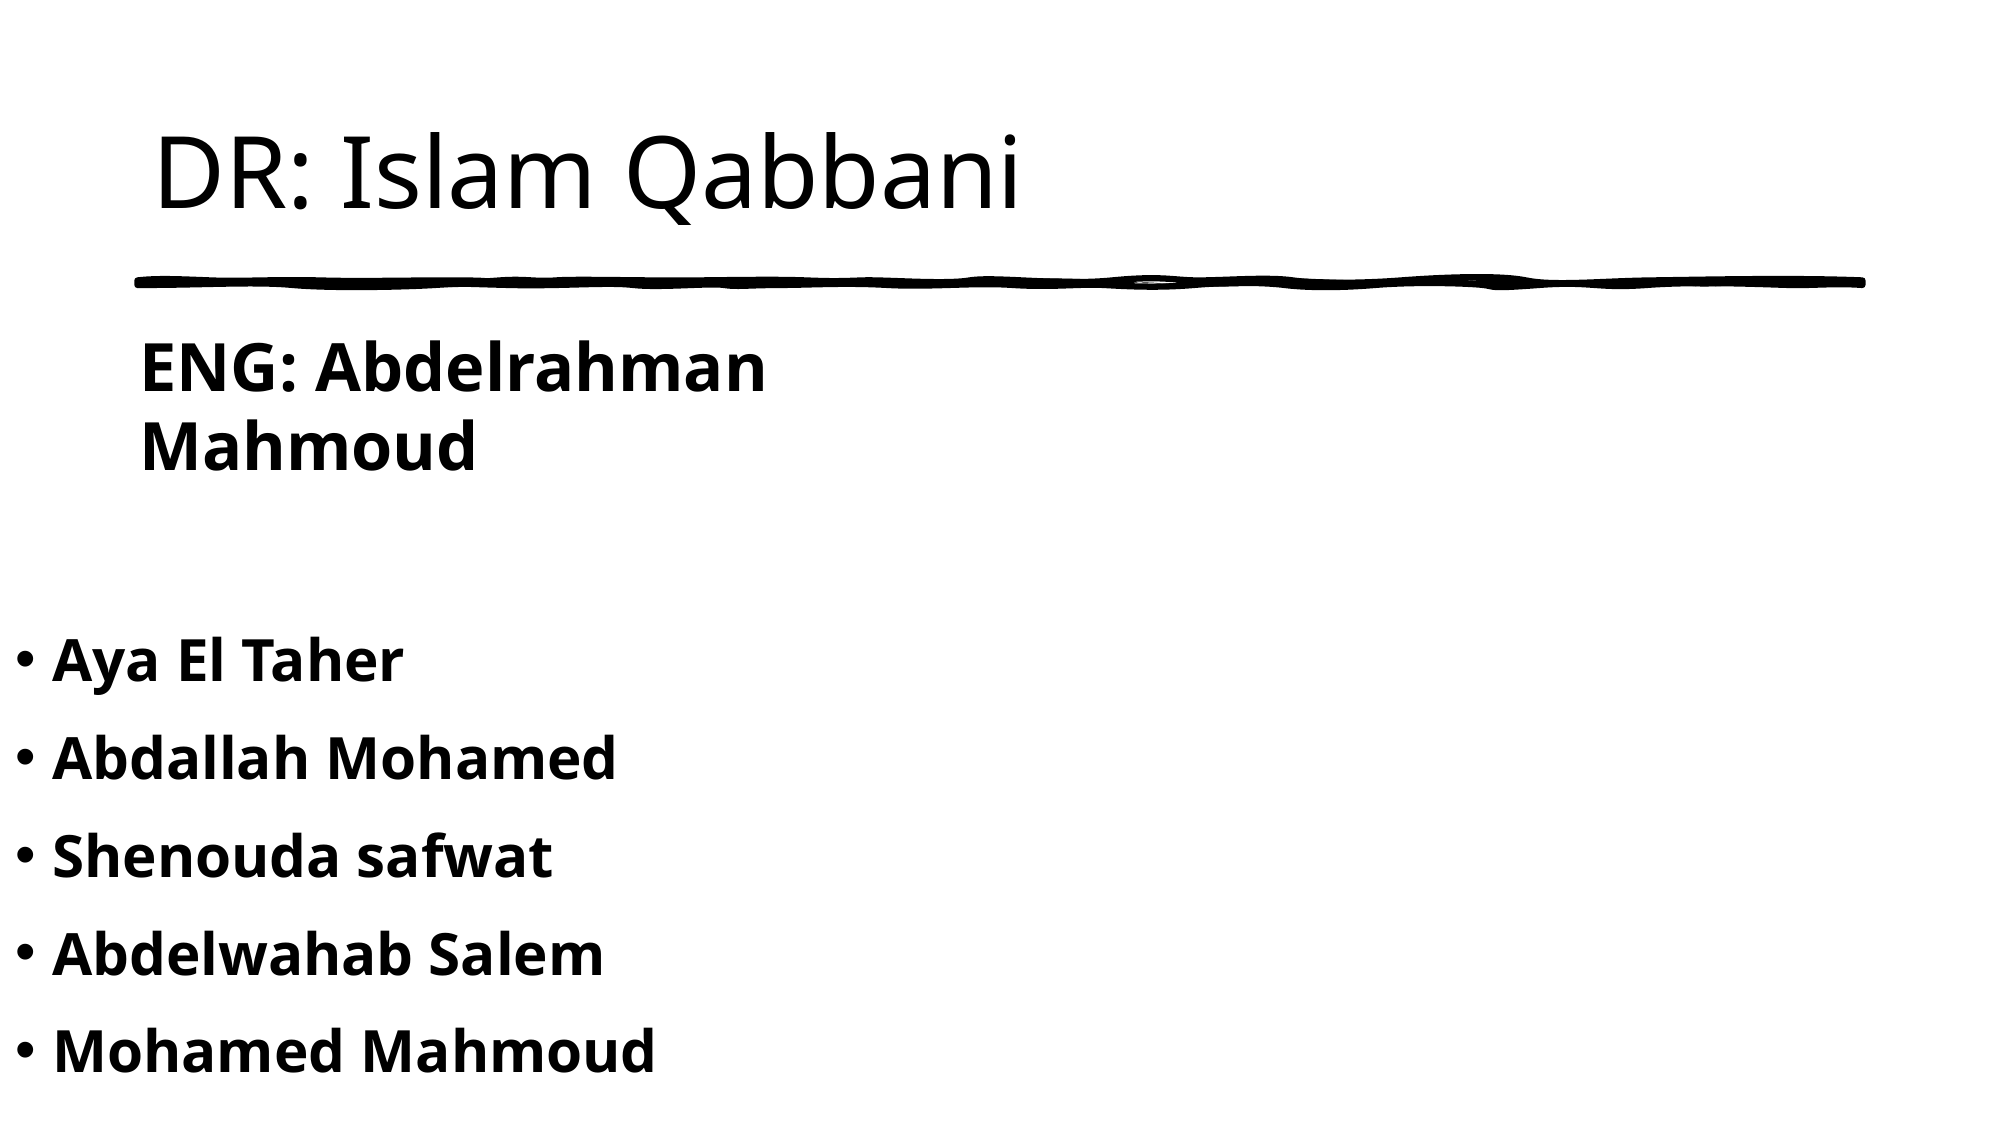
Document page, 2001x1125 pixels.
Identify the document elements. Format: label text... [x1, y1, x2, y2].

title DR: Islam Qabbani [137, 59, 1863, 278]
text_box ENG: Abdelrahman Mahmoud [124, 316, 1134, 492]
list Aya El Taher Abdallah Mohamed Shenouda safwat Abdelwahab Salem Mohamed Mahmoud [0, 609, 752, 1125]
